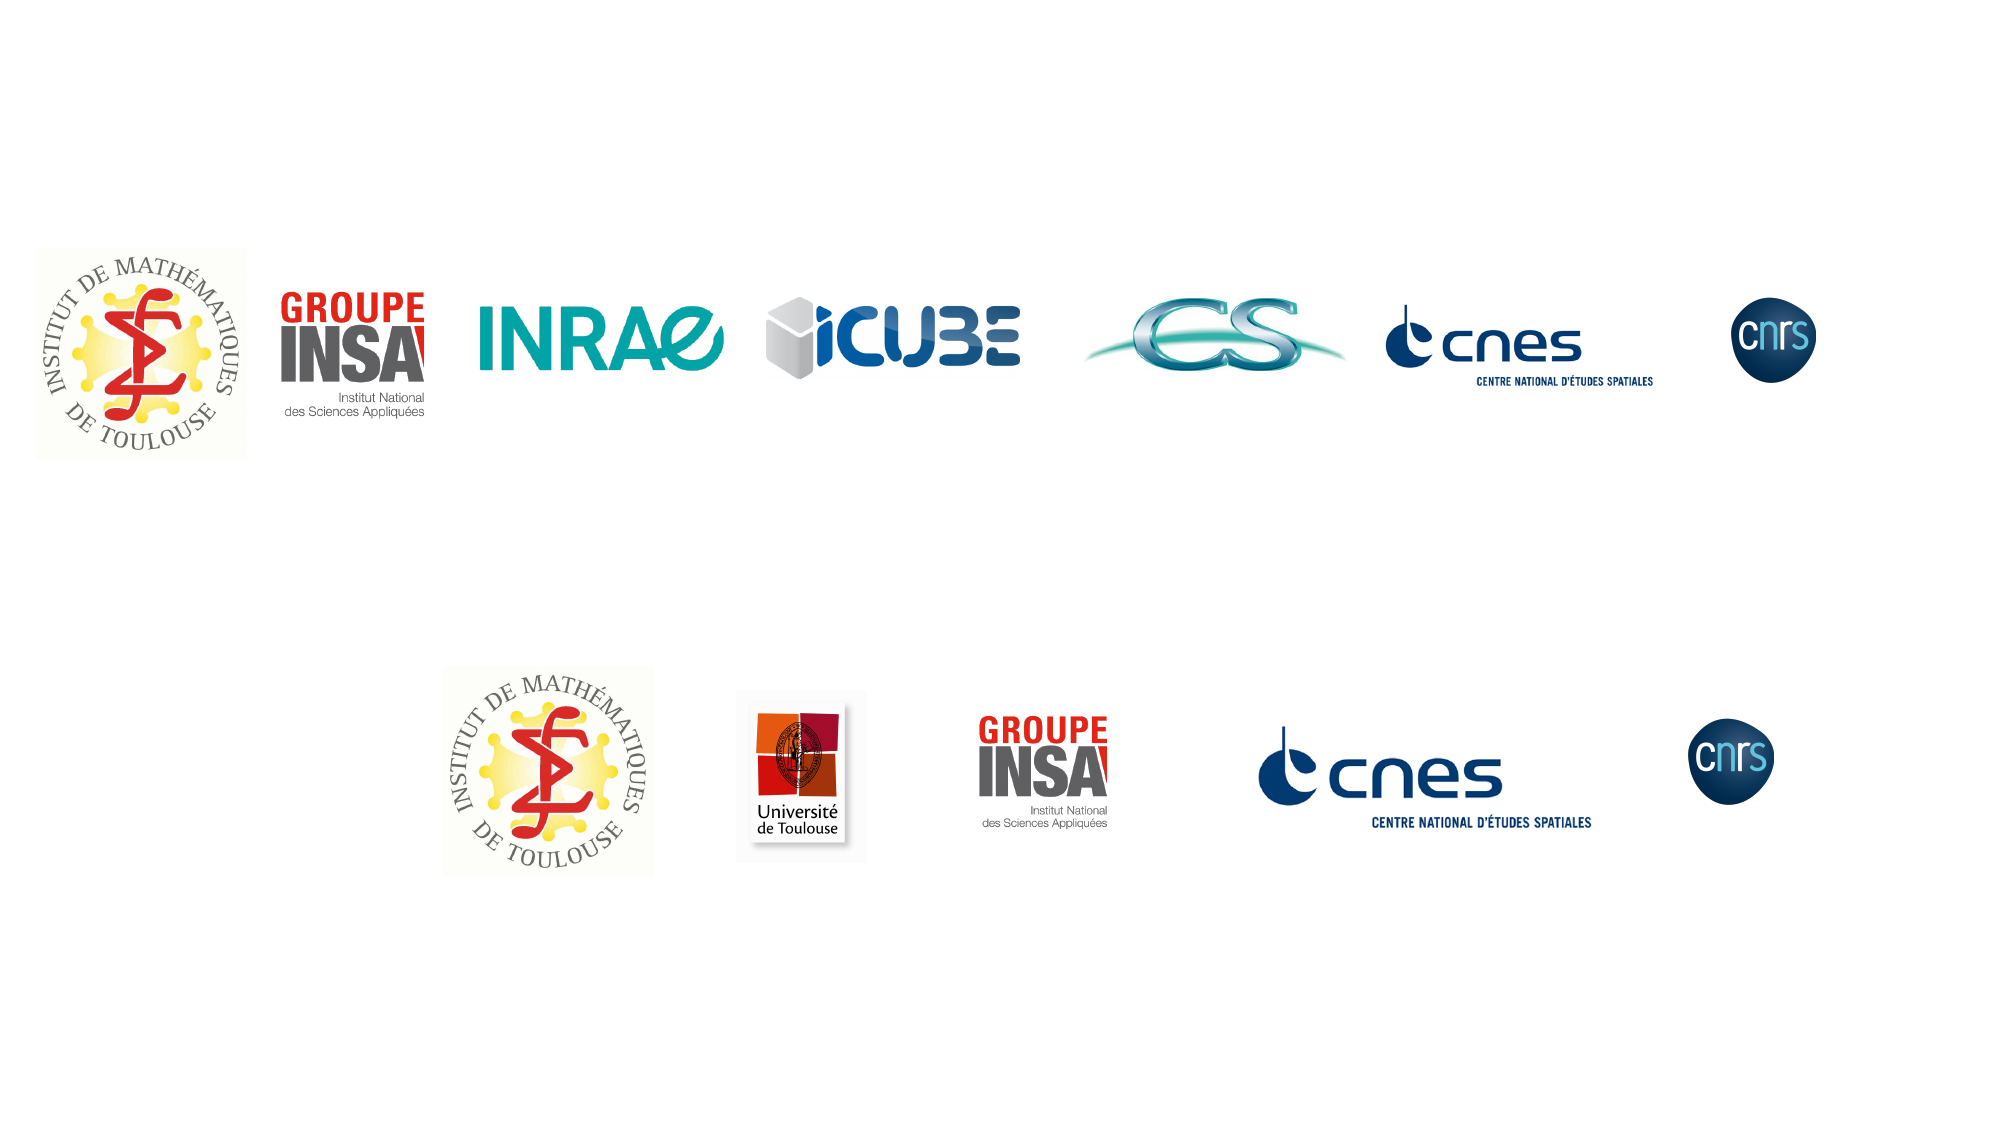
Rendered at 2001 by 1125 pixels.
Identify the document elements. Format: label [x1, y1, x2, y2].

picture [1353, 298, 1685, 393]
picture [480, 305, 724, 371]
picture [1687, 718, 1774, 805]
picture [1082, 298, 1349, 371]
picture [1218, 718, 1631, 837]
picture [929, 666, 1156, 877]
picture [36, 236, 479, 472]
picture [766, 297, 1020, 379]
picture [1730, 297, 1816, 383]
picture [443, 666, 654, 877]
picture [736, 690, 867, 863]
